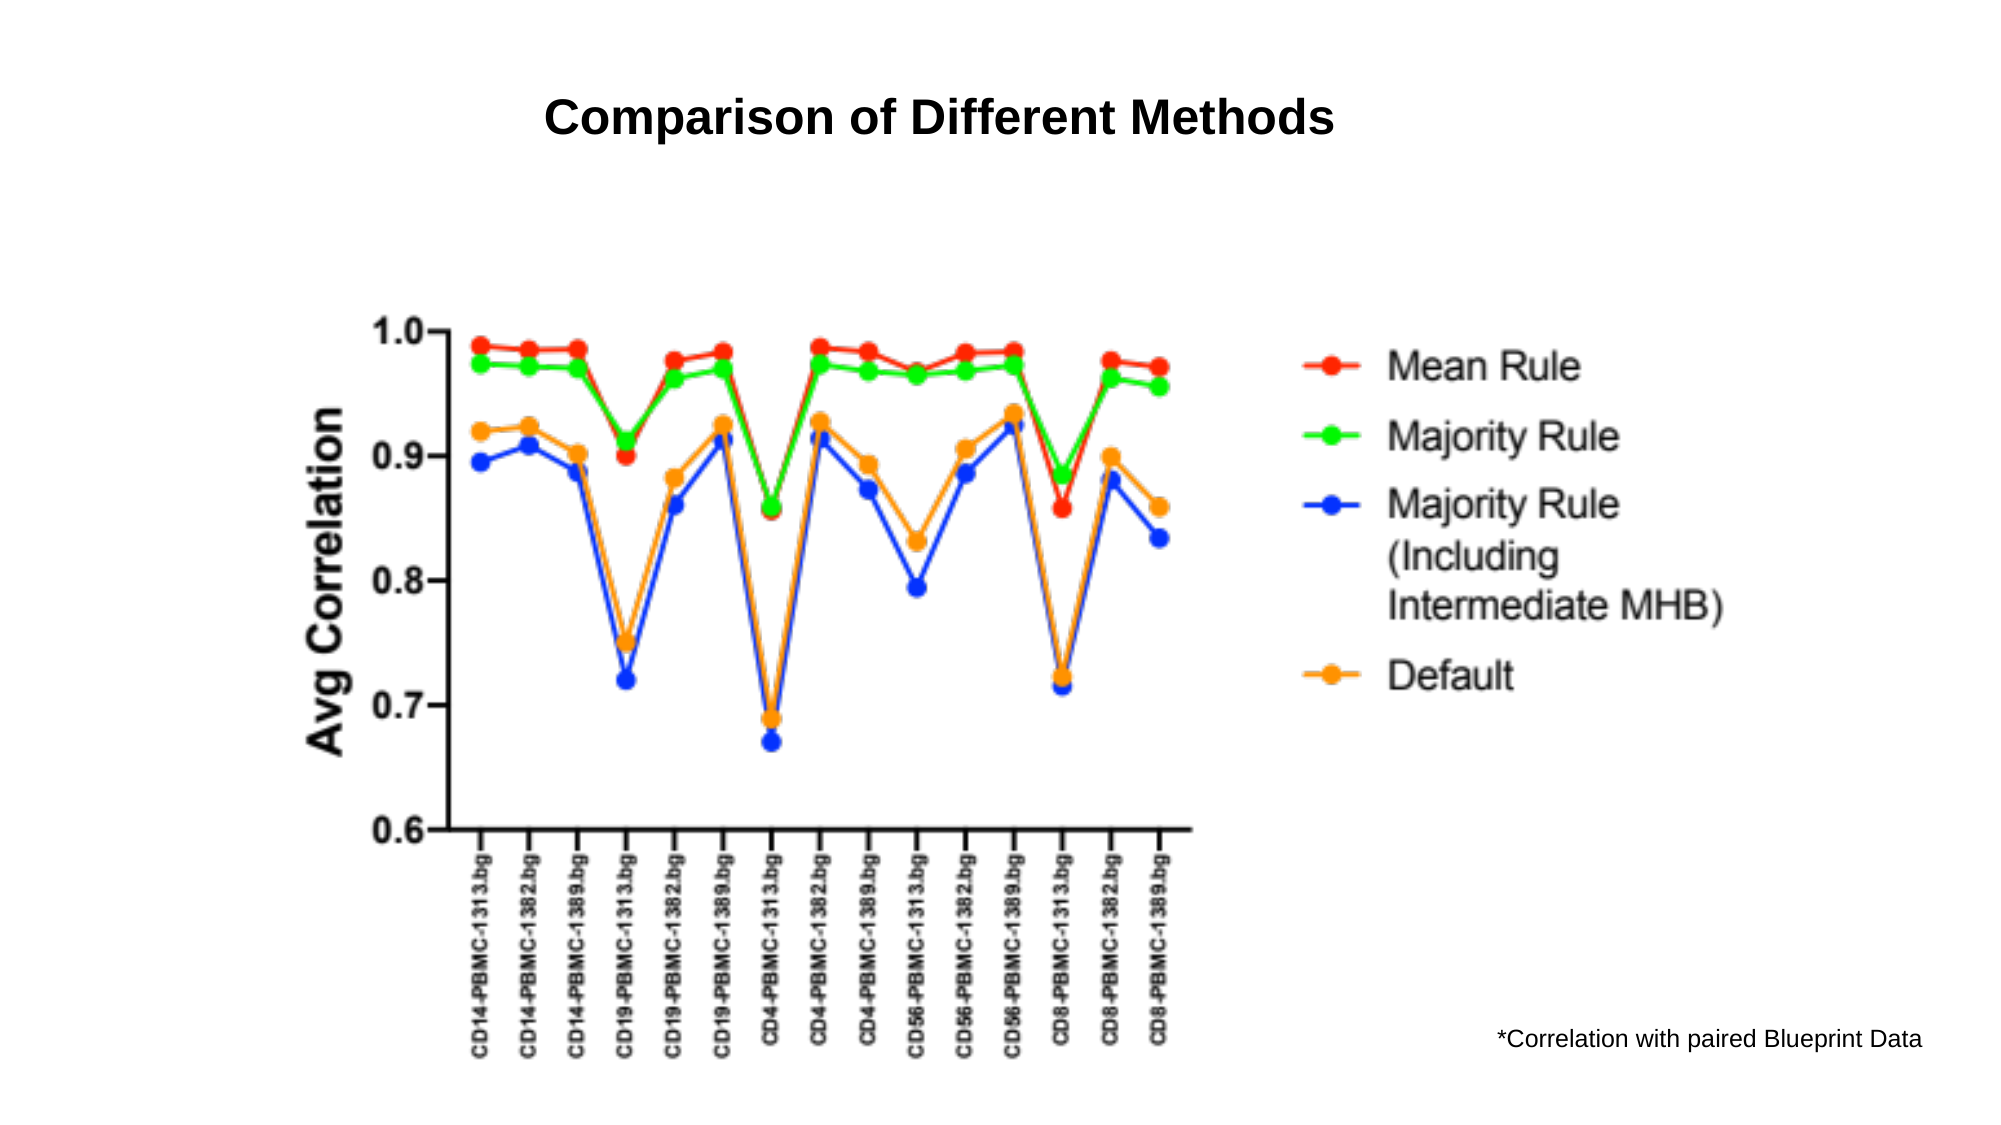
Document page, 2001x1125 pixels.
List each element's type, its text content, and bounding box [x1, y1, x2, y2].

title *Correlation with paired Blueprint Data [1478, 976, 1942, 1103]
text_box Comparison of Different Methods [529, 77, 1471, 152]
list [280, 290, 1732, 1065]
